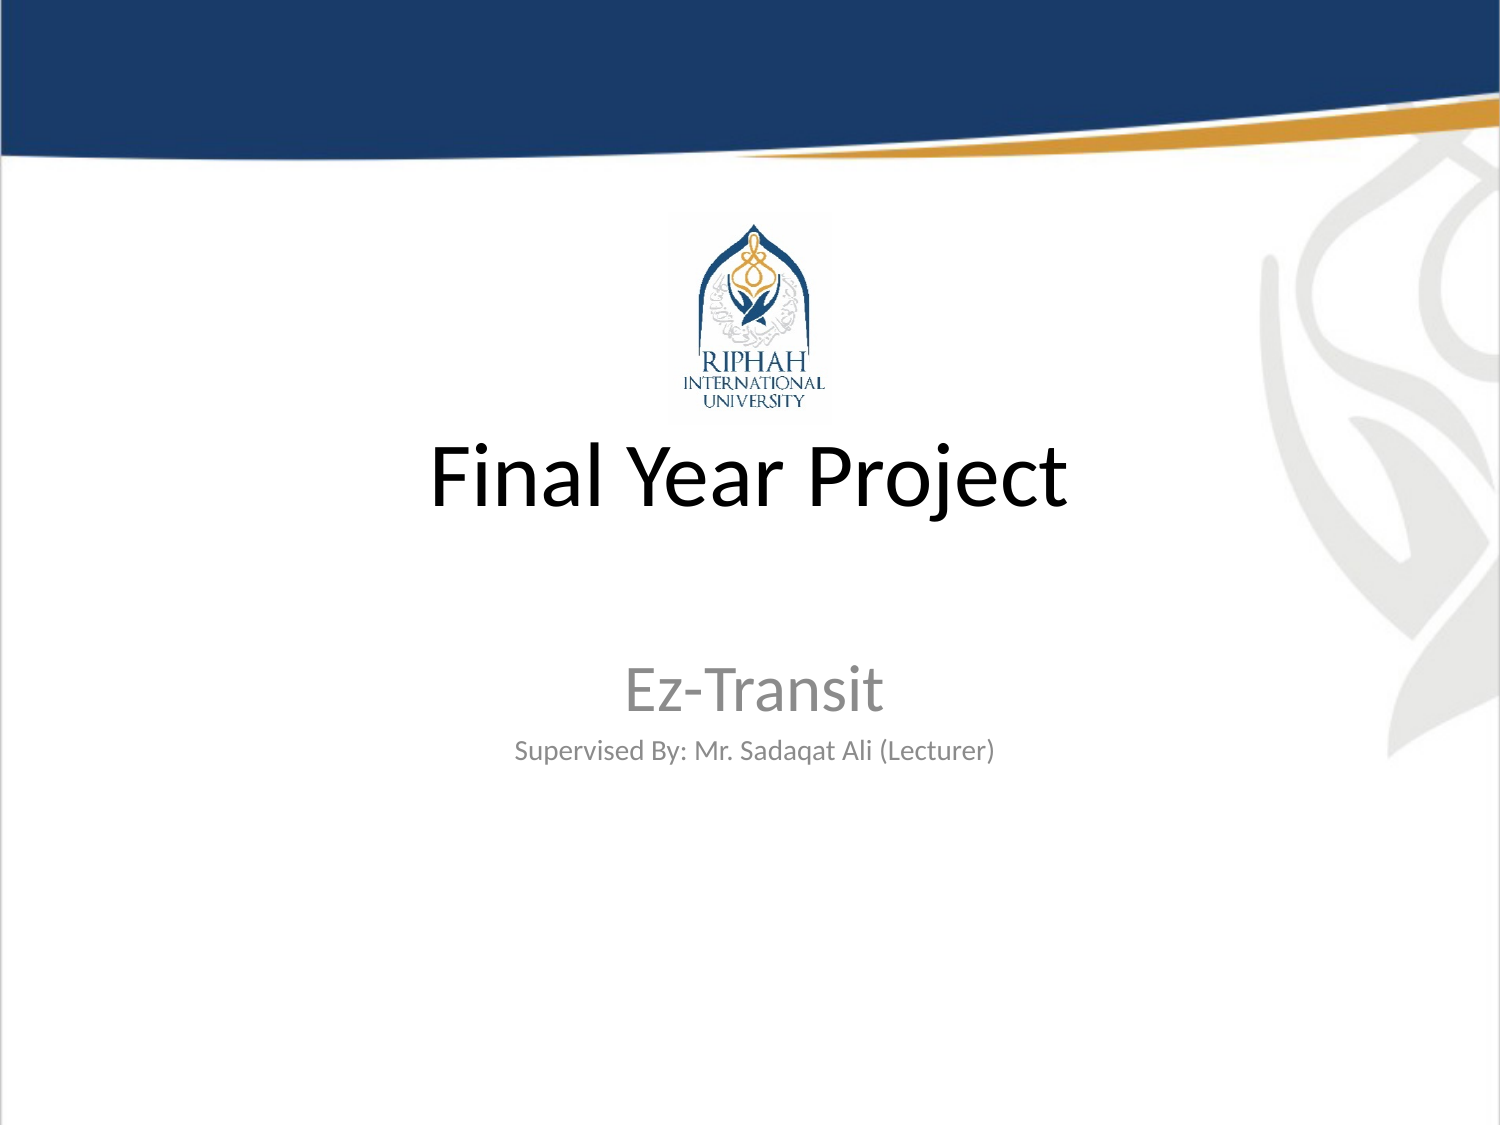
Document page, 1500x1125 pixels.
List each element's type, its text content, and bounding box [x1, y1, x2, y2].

subtitle Ez-Transit Supervised By: Mr. Sadaqat Ali (Lecturer) [225, 637, 1275, 925]
title Final Year Project [112, 349, 1388, 591]
picture [0, 0, 1500, 1125]
